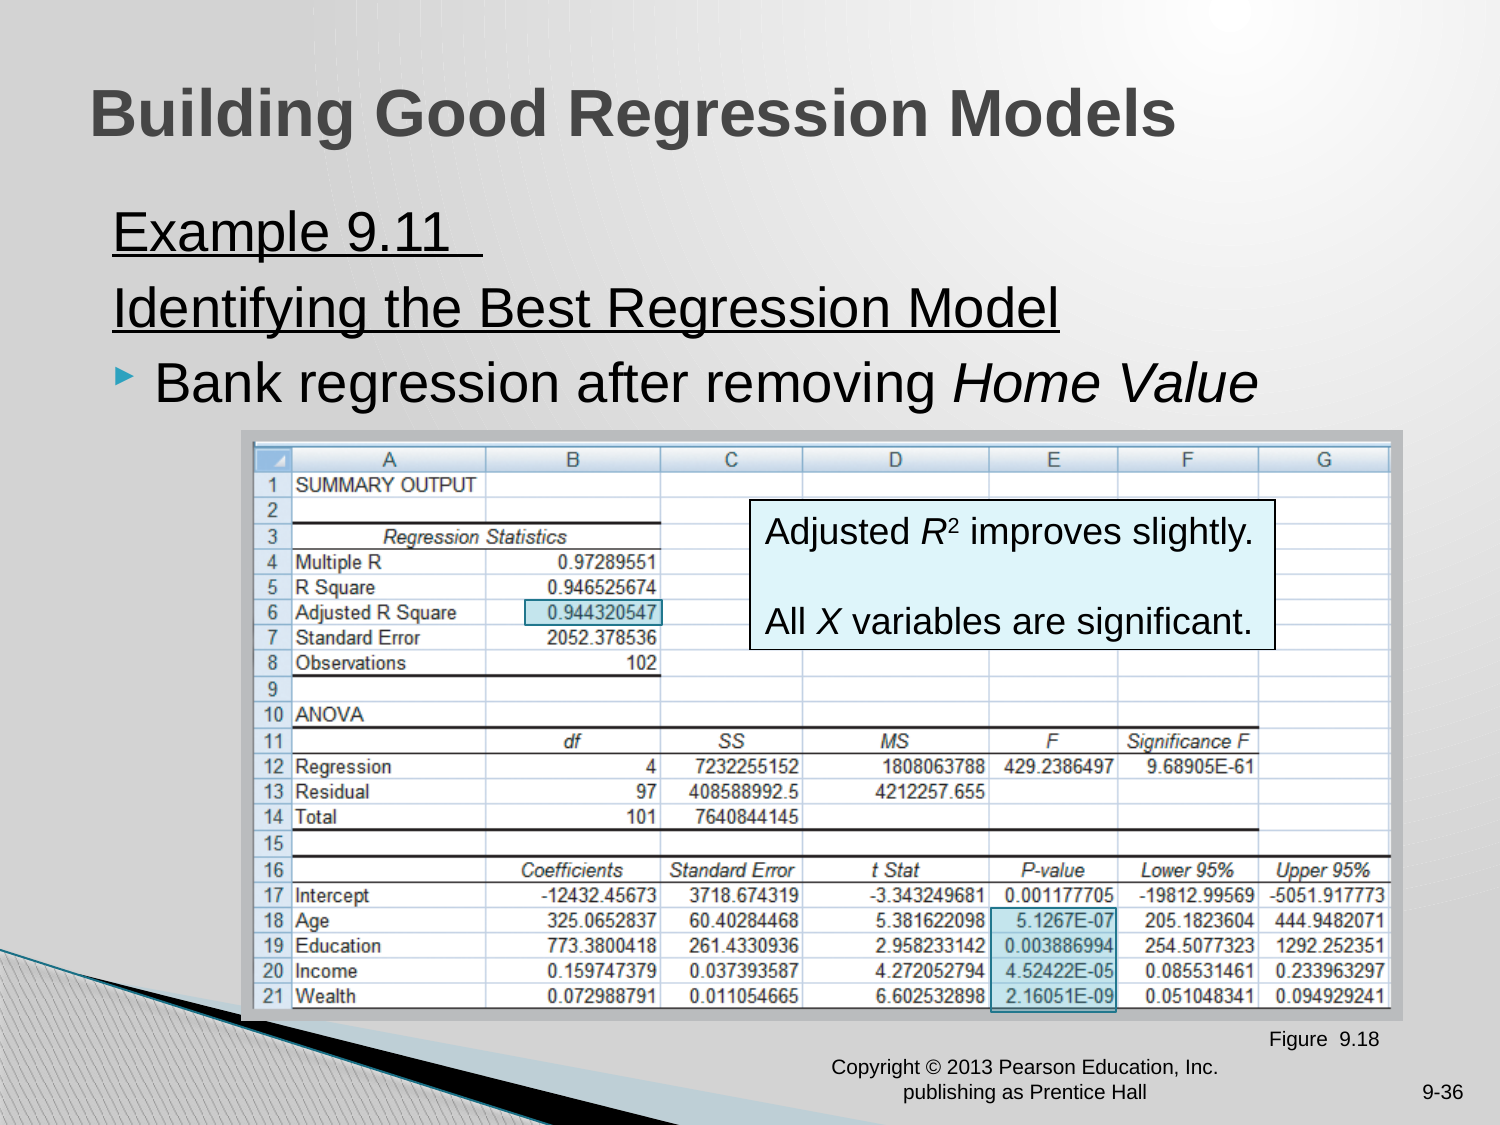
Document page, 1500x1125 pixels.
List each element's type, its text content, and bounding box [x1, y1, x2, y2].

list Example 9.11 Identifying the Best Regression Model Bank regression after removing Home Value [78, 187, 1430, 931]
title Building Good Regression Models [75, 45, 1425, 175]
picture [240, 429, 1403, 1022]
slide_number 9-36 [1362, 1051, 1479, 1112]
footer Copyright © 2013 Pearson Education, Inc. publishing as Prentice Hall [812, 1051, 1238, 1112]
text_box Figure 9.18 [1254, 1034, 1395, 1058]
